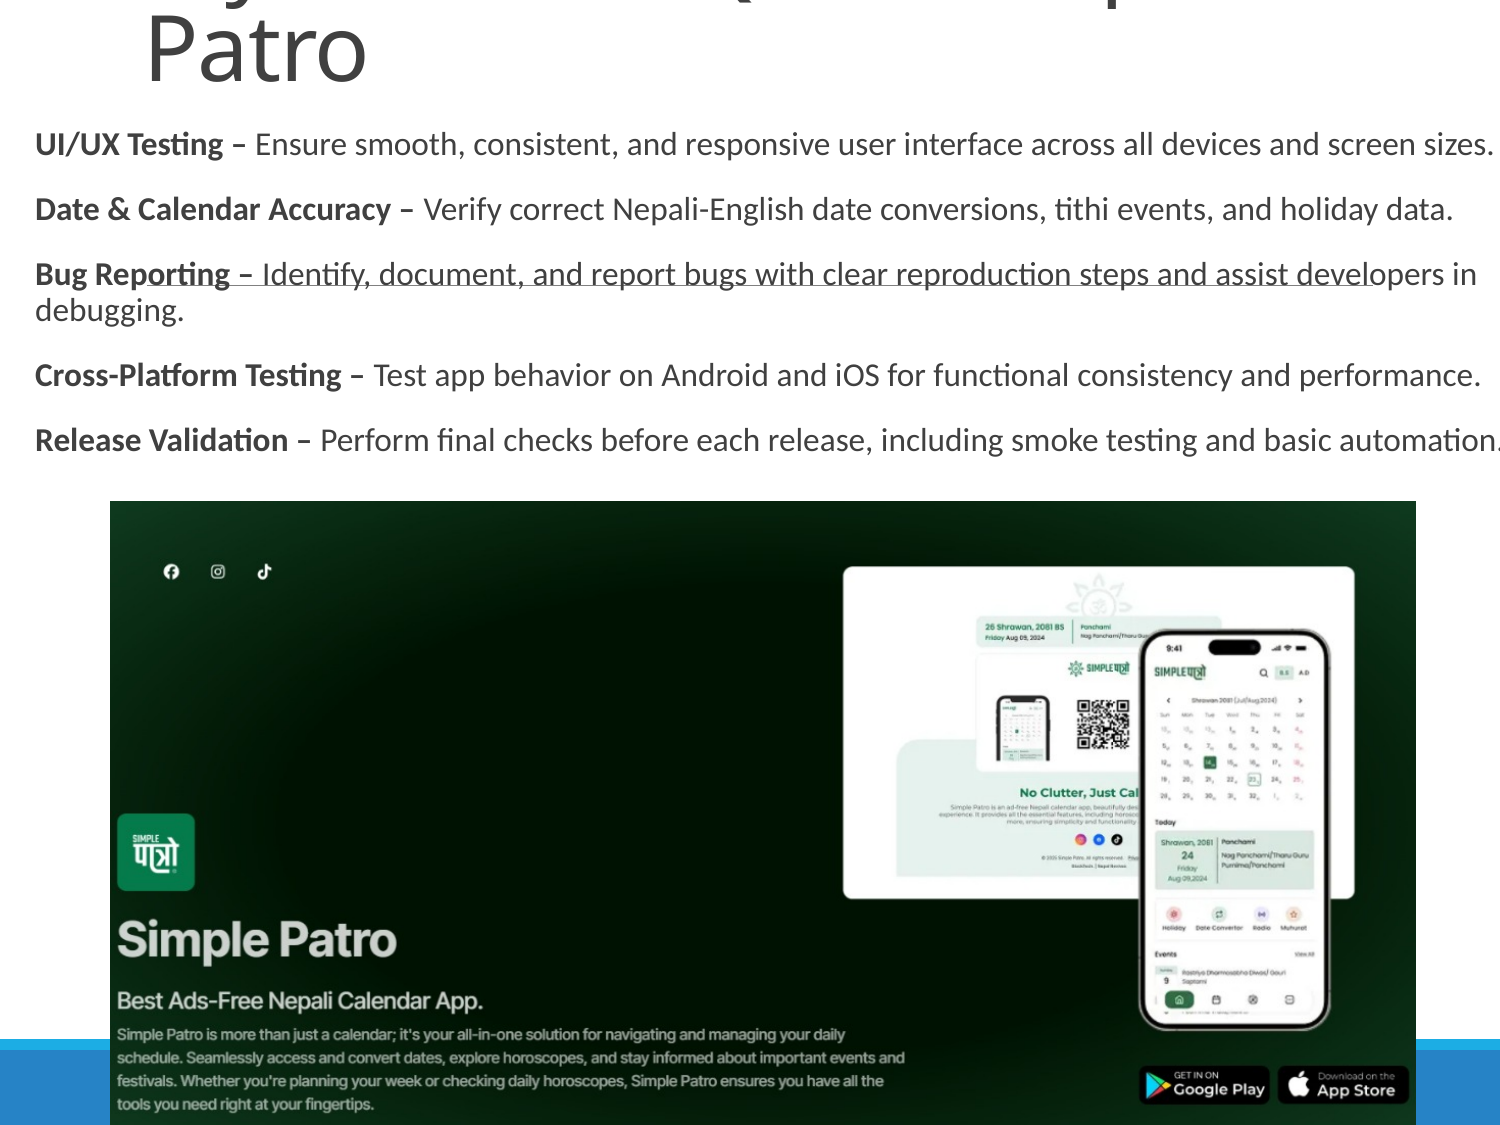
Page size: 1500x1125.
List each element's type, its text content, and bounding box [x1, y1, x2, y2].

list UI/UX Testing – Ensure smooth, consistent, and responsive user interface across all devices and screen sizes. Date & Calendar Accuracy – Verify correct Nepali-English date conversions, tithi events, and holiday data. Bug Reporting – Identify, document, and report bugs with clear reproduction steps and assist developers in debugging. Cross-Platform Testing – Test app behavior on Android and iOS for functional consistency and performance. Release Validation – Perform final checks before each release, including smoke testing and basic automation. [20, 118, 1500, 814]
title My Role as a QA at Simple Patro [128, 0, 1366, 108]
picture [110, 501, 1417, 1125]
